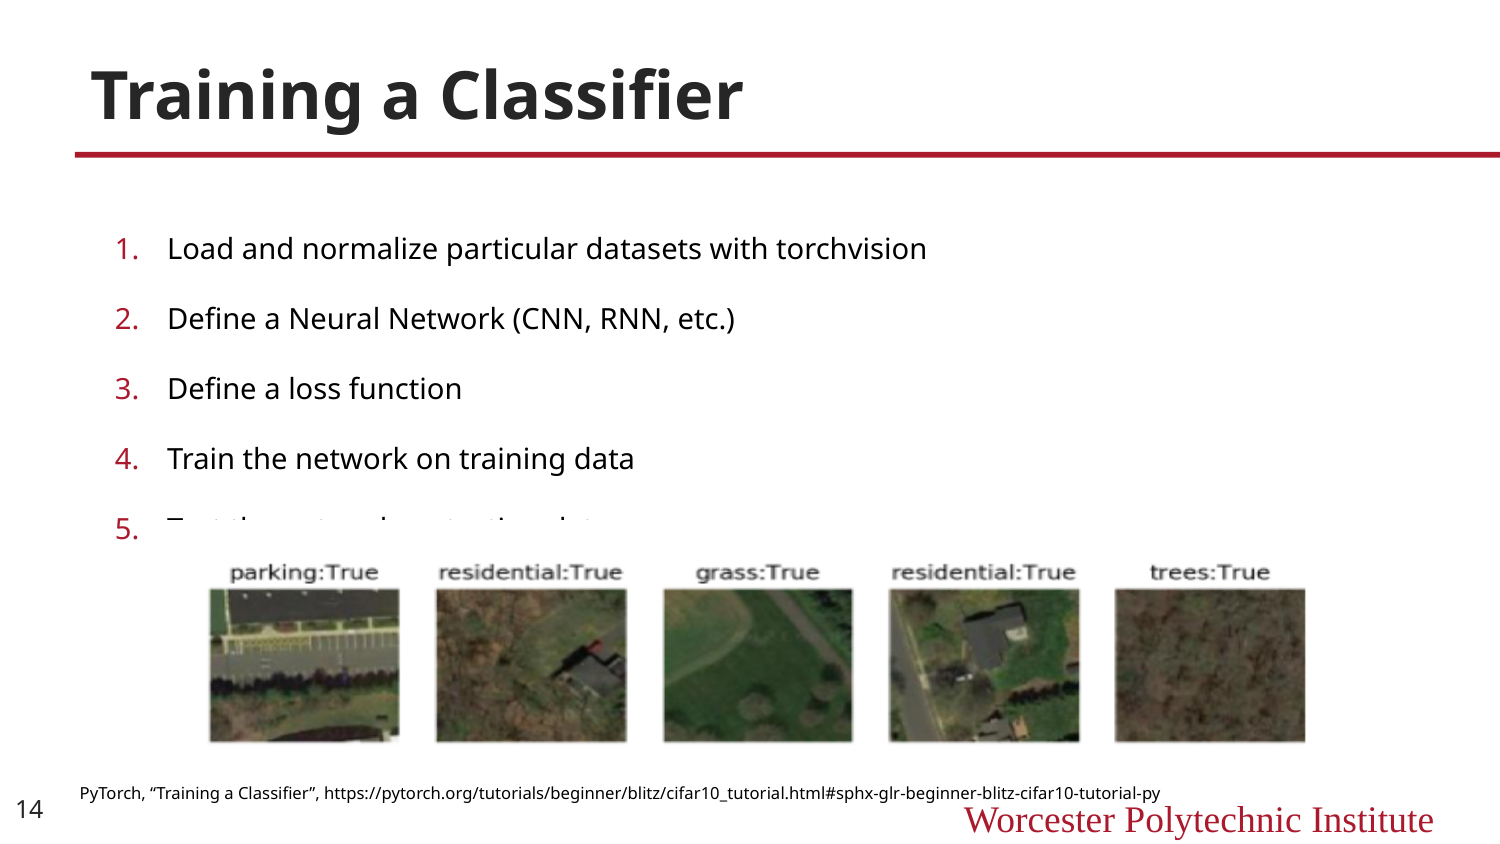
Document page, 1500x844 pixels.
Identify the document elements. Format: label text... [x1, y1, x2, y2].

picture [148, 520, 1342, 769]
text_box Load and normalize particular datasets with torchvision Define a Neural Network (CNN, RNN, etc.) Define a loss function Train the network on training data Test the network on testing data [77, 180, 1445, 560]
title Training a Classifier [75, 42, 1425, 141]
slide_number ‹#› [0, 785, 75, 835]
text_box PyTorch, “Training a Classifier”, https://pytorch.org/tutorials/beginner/blitz/cifar10_tutorial.html#sphx-glr-beginner-blitz-cifar10-tutorial-py [64, 772, 1206, 813]
